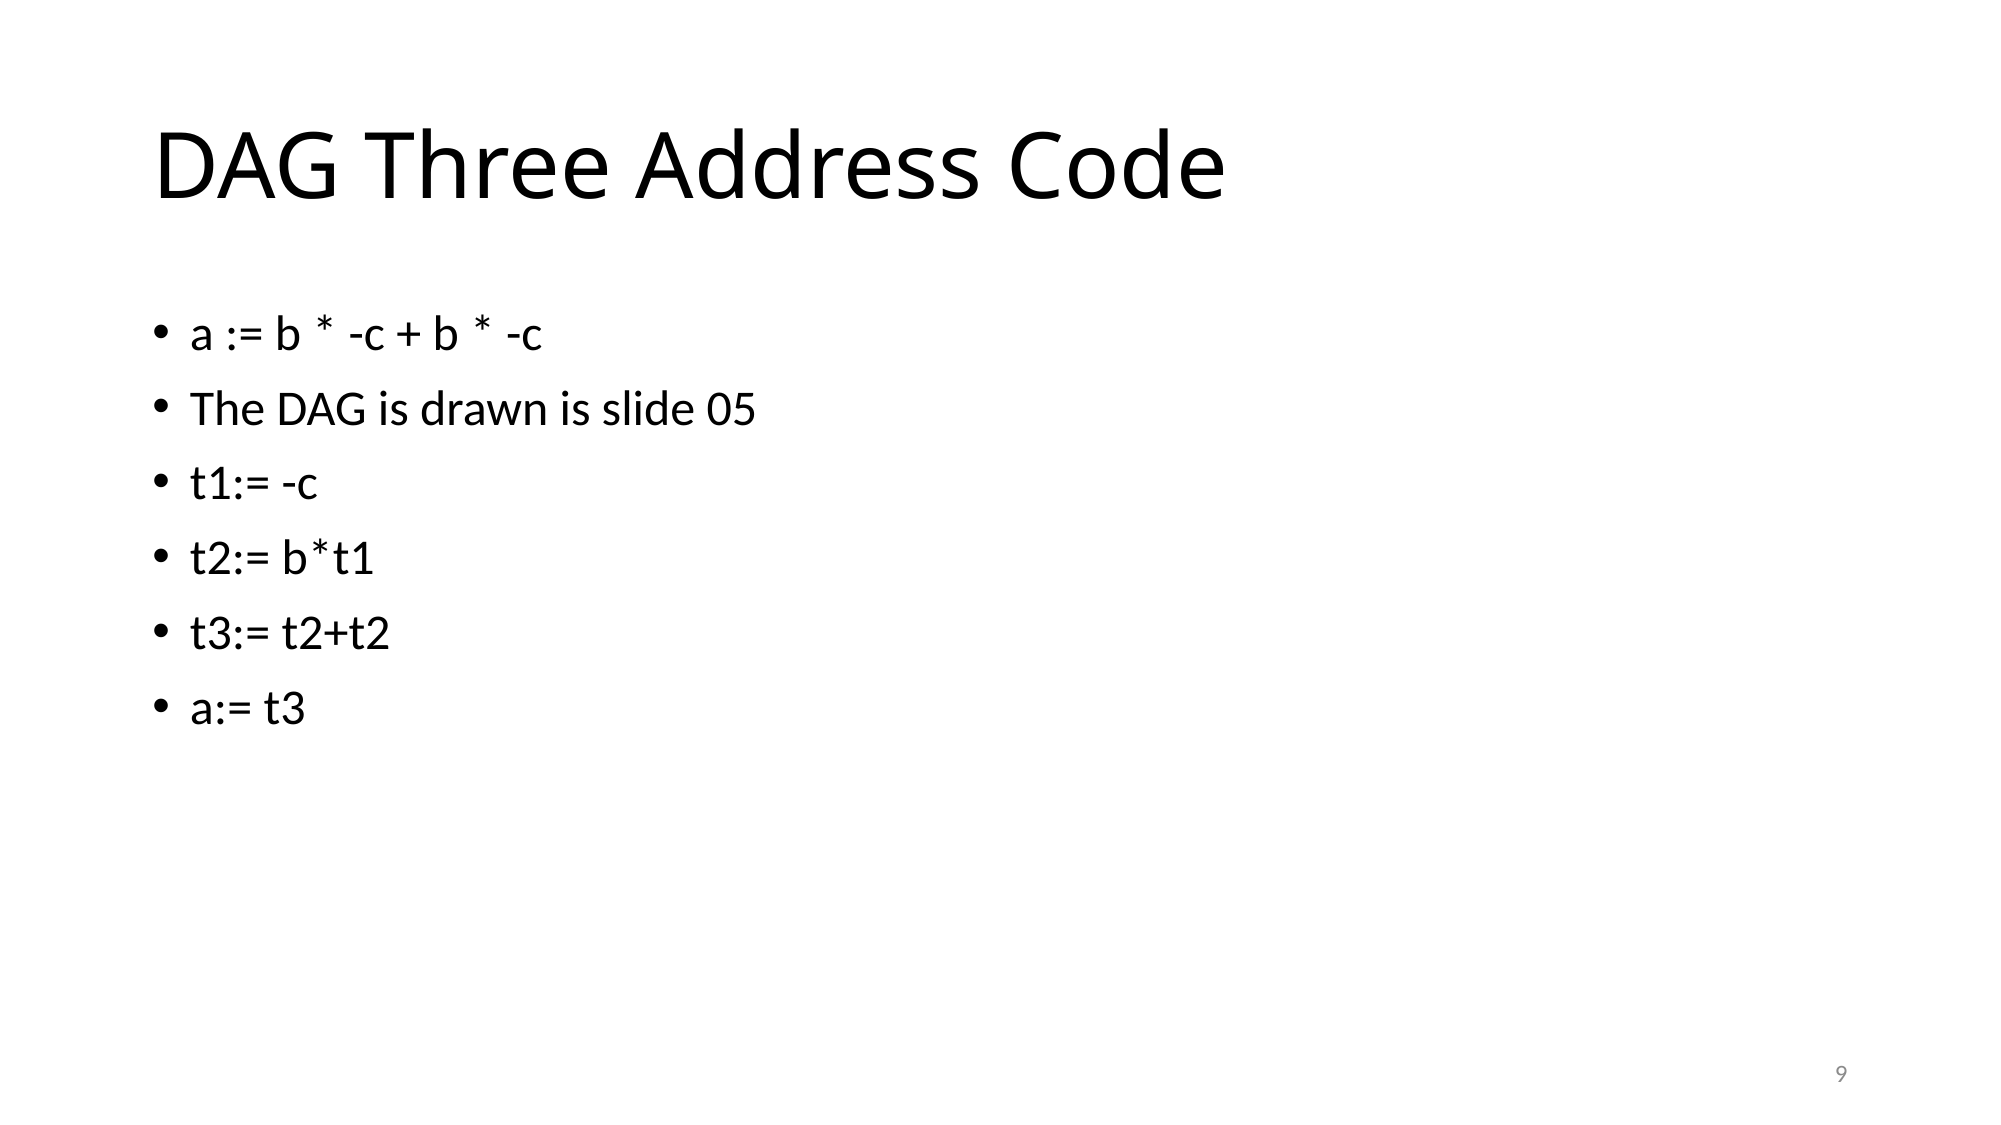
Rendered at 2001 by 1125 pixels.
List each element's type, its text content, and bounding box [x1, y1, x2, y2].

list a := b * -c + b * -c The DAG is drawn is slide 05 t1:= -c t2:= b*t1 t3:= t2+t2 a:= t3 [137, 299, 1863, 1014]
slide_number 9 [1412, 1042, 1863, 1103]
title DAG Three Address Code [137, 59, 1863, 278]
